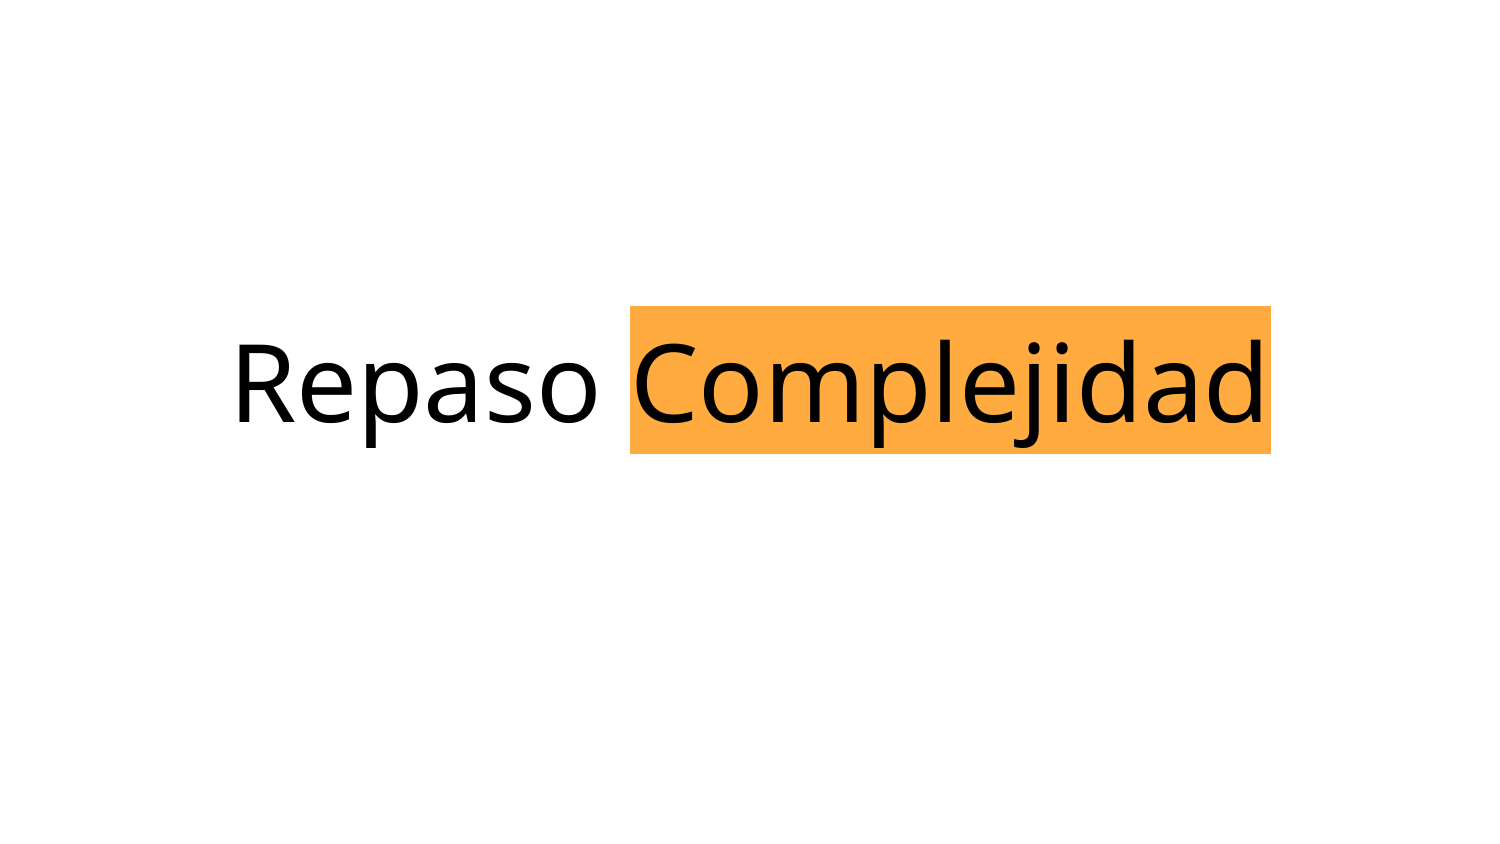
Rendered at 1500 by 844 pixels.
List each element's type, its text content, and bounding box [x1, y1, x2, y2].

title Repaso Complejidad [51, 122, 1449, 459]
